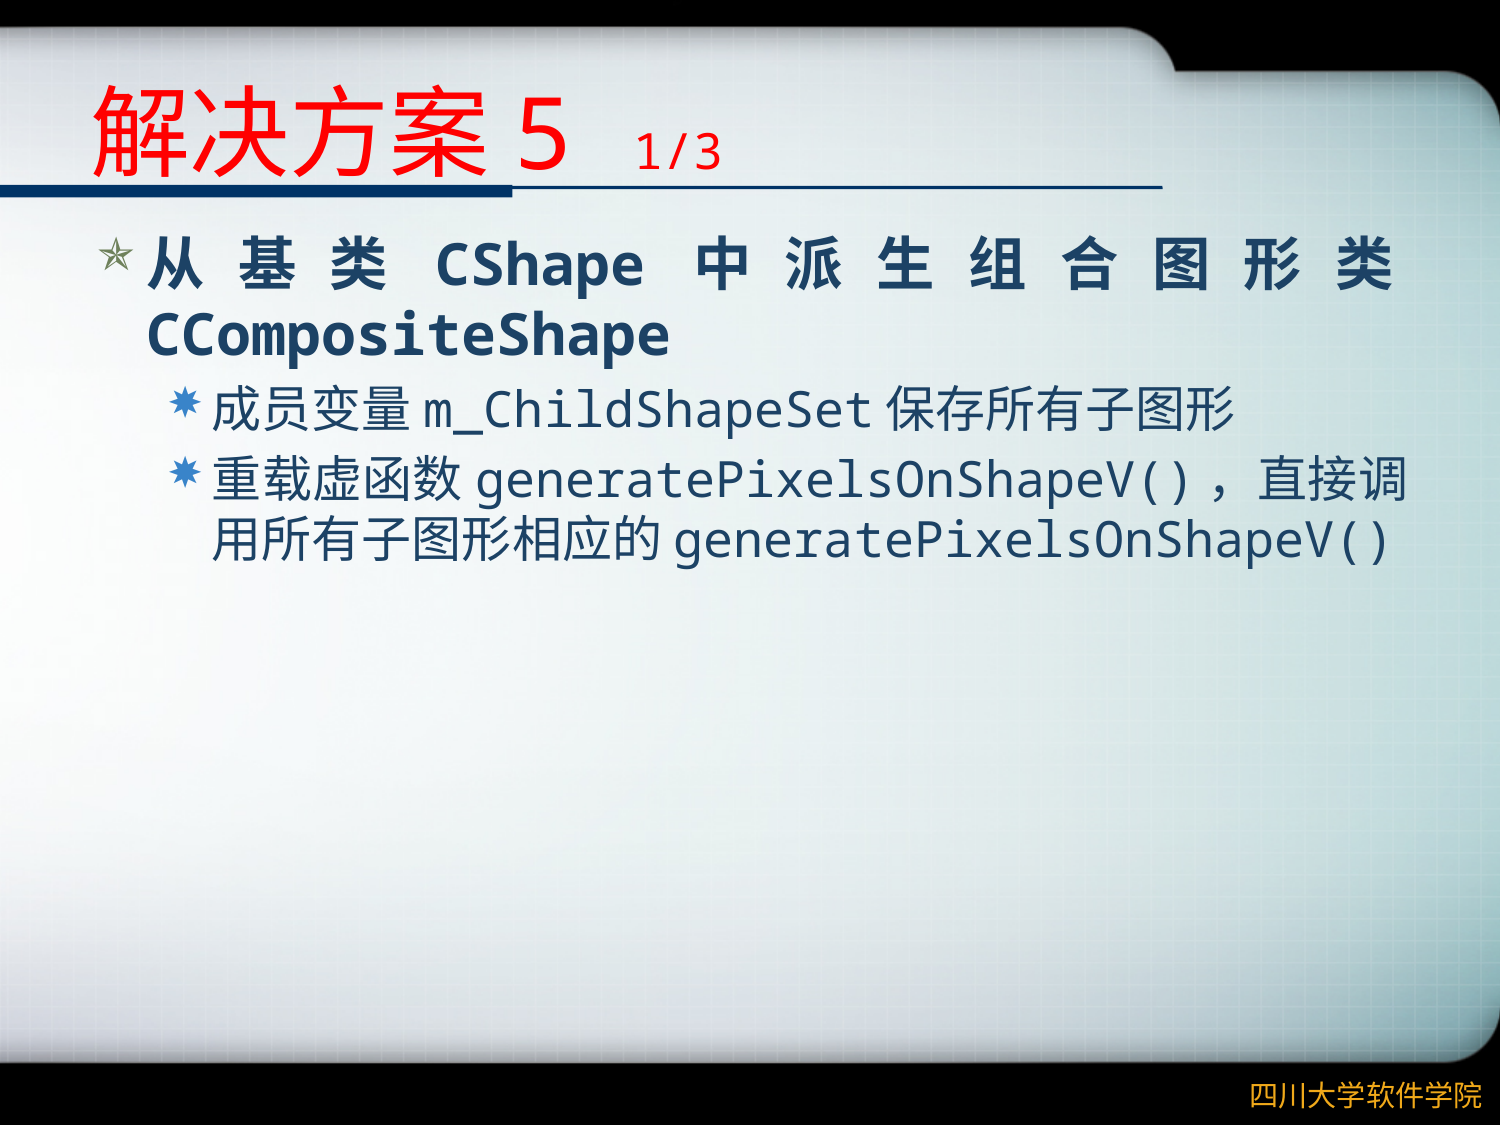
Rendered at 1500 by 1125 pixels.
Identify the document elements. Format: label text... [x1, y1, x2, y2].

picture [0, 0, 1500, 1125]
title 解决方案5 1/3 [75, 78, 1447, 180]
list 从基类CShape中派生组合图形类CCompositeShape 成员变量m_ChildShapeSet保存所有子图形 重载虚函数generatePixelsOnShapeV()，直接调用所有子图形相应的generatePixelsOnShapeV() [75, 219, 1424, 1059]
